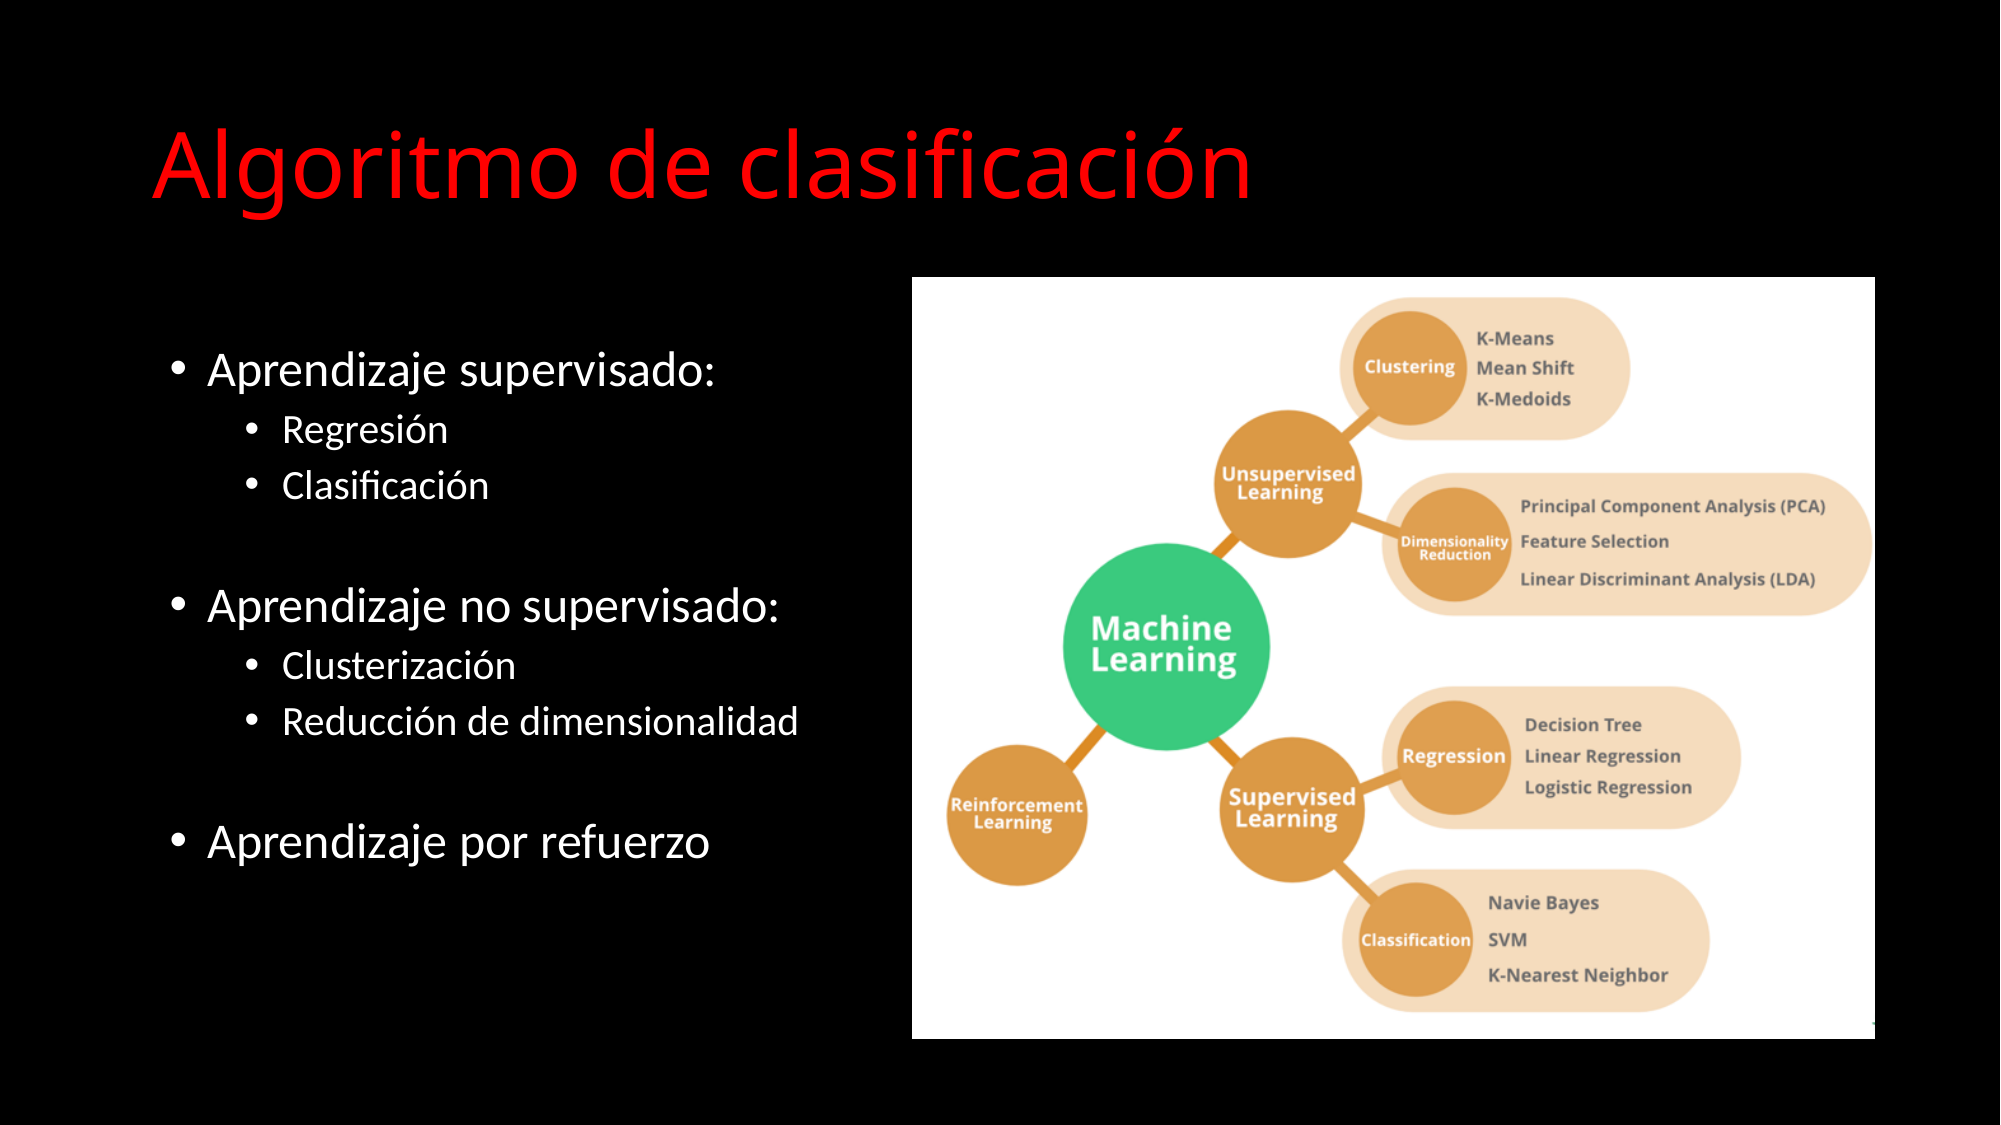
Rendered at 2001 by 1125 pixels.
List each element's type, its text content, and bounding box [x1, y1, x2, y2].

picture [912, 277, 1876, 1040]
text_box Algoritmo de clasificación [137, 59, 1863, 278]
text_box Aprendizaje supervisado: Regresión Clasificación Aprendizaje no supervisado: Clusterización Reducción de dimensionalidad Aprendizaje por refuerzo [154, 336, 906, 964]
